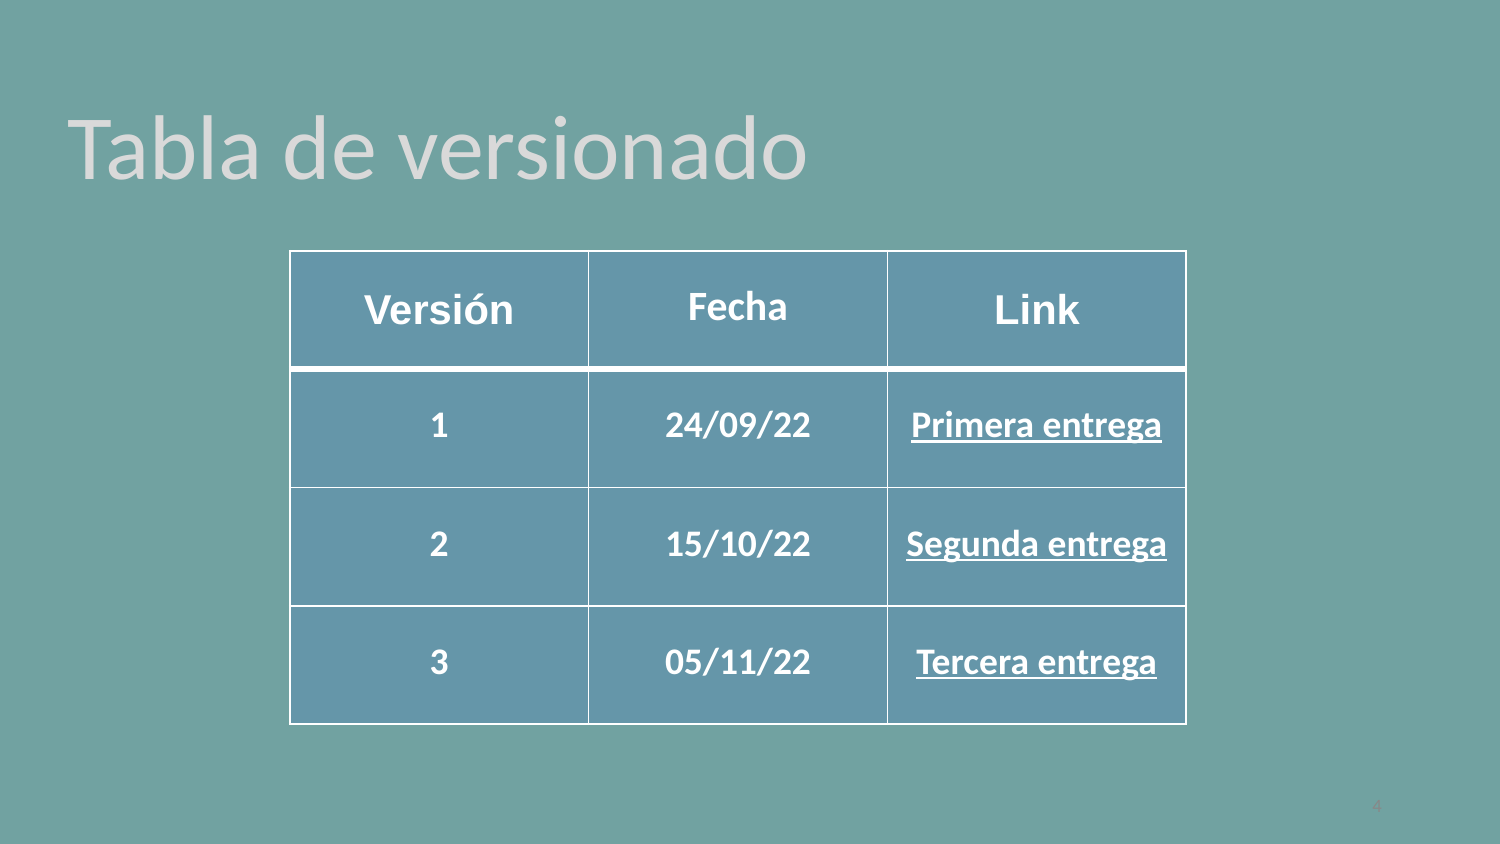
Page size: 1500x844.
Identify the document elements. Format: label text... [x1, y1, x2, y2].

table_cell 1 [291, 372, 588, 487]
table_cell 05/11/22 [589, 607, 887, 723]
table_header Link [888, 252, 1185, 366]
table_cell Segunda entrega [888, 488, 1185, 605]
table_header Fecha [589, 252, 887, 366]
table_cell Tercera entrega [888, 607, 1185, 723]
title Tabla de versionado [52, 84, 1451, 215]
table_cell 2 [291, 488, 588, 605]
table_cell Primera entrega [888, 372, 1185, 487]
table_cell 3 [291, 607, 588, 723]
slide_number ‹#› [1059, 782, 1397, 827]
table_cell 24/09/22 [589, 372, 887, 487]
table_header Versión [291, 252, 588, 366]
table_cell 15/10/22 [589, 488, 887, 605]
